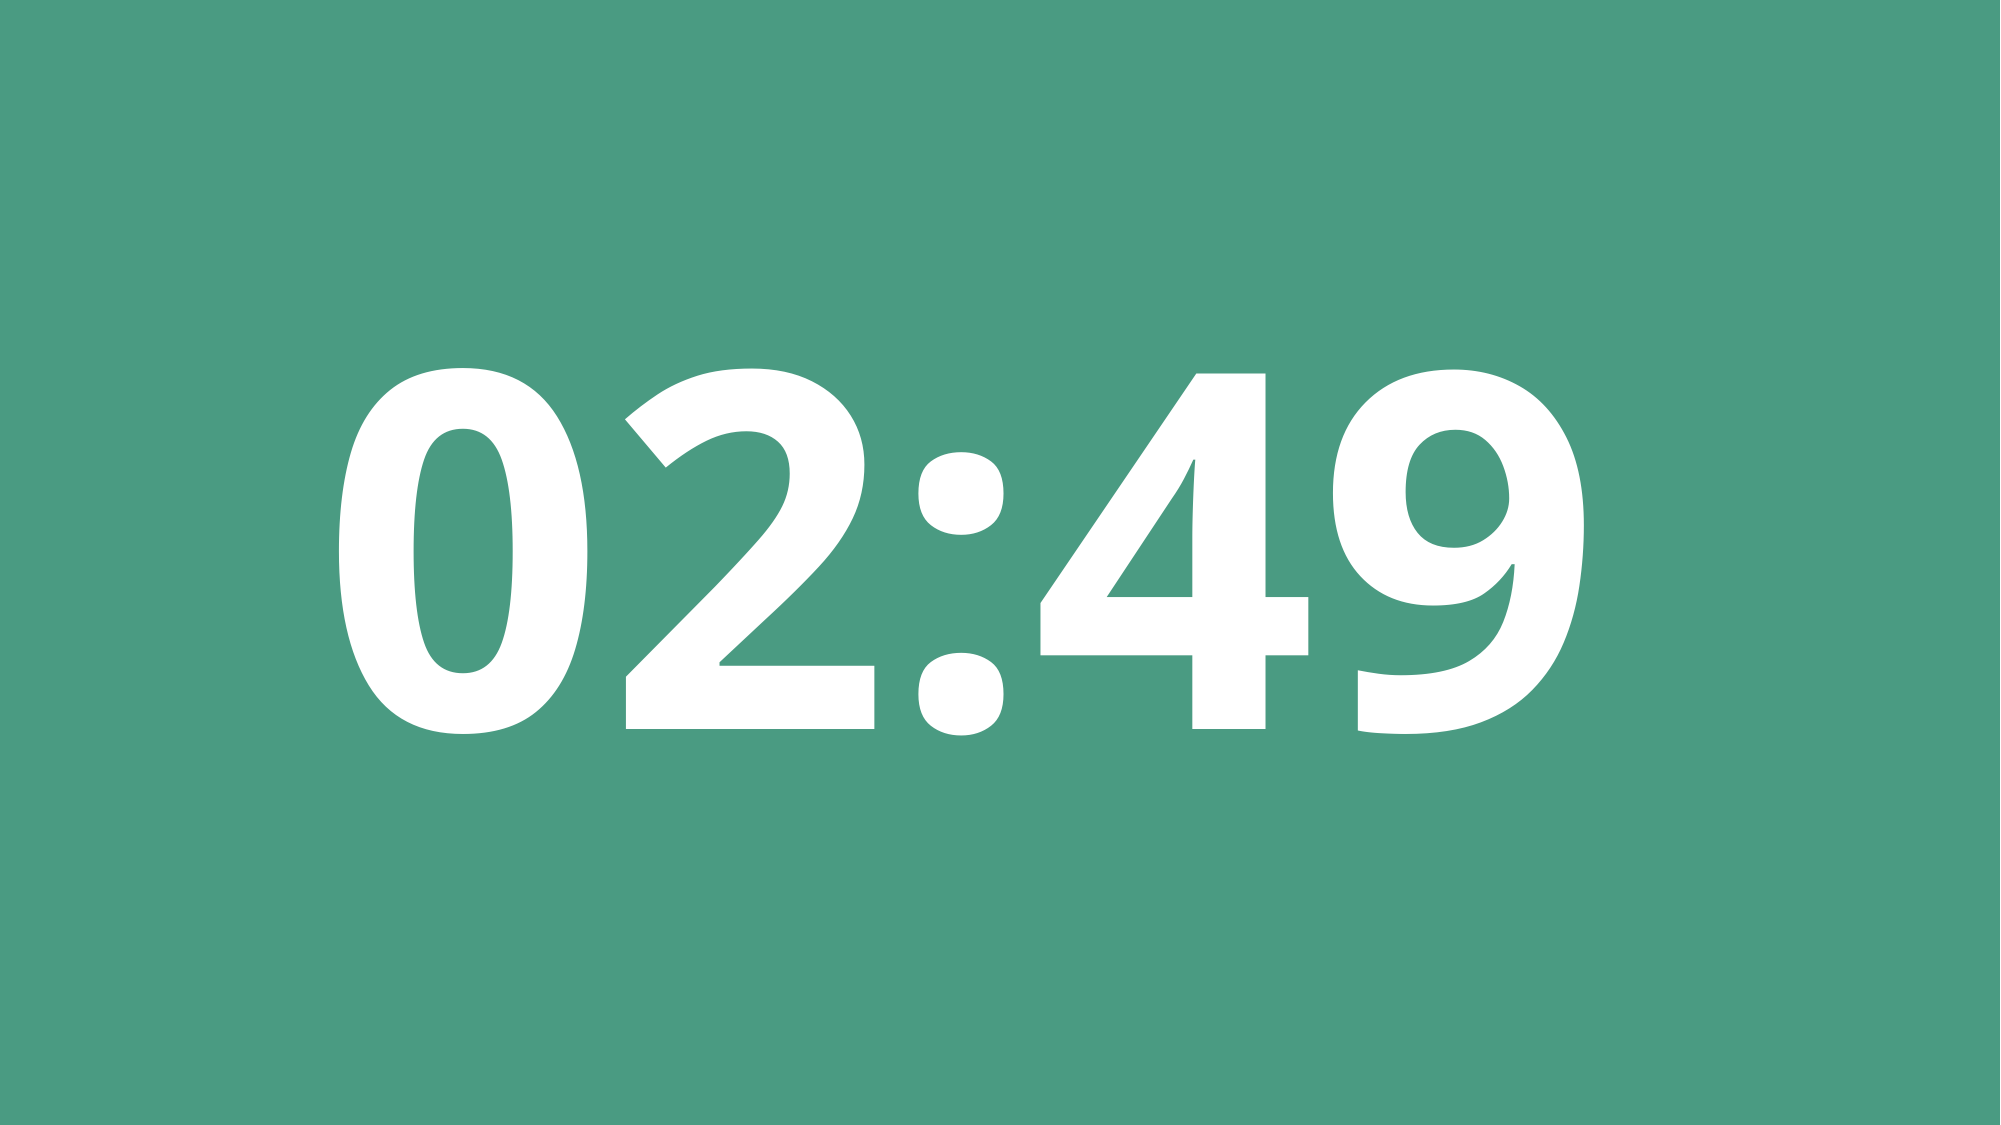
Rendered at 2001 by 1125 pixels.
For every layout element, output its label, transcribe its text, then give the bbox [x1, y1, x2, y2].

title 02:49 [15, 59, 1978, 1078]
